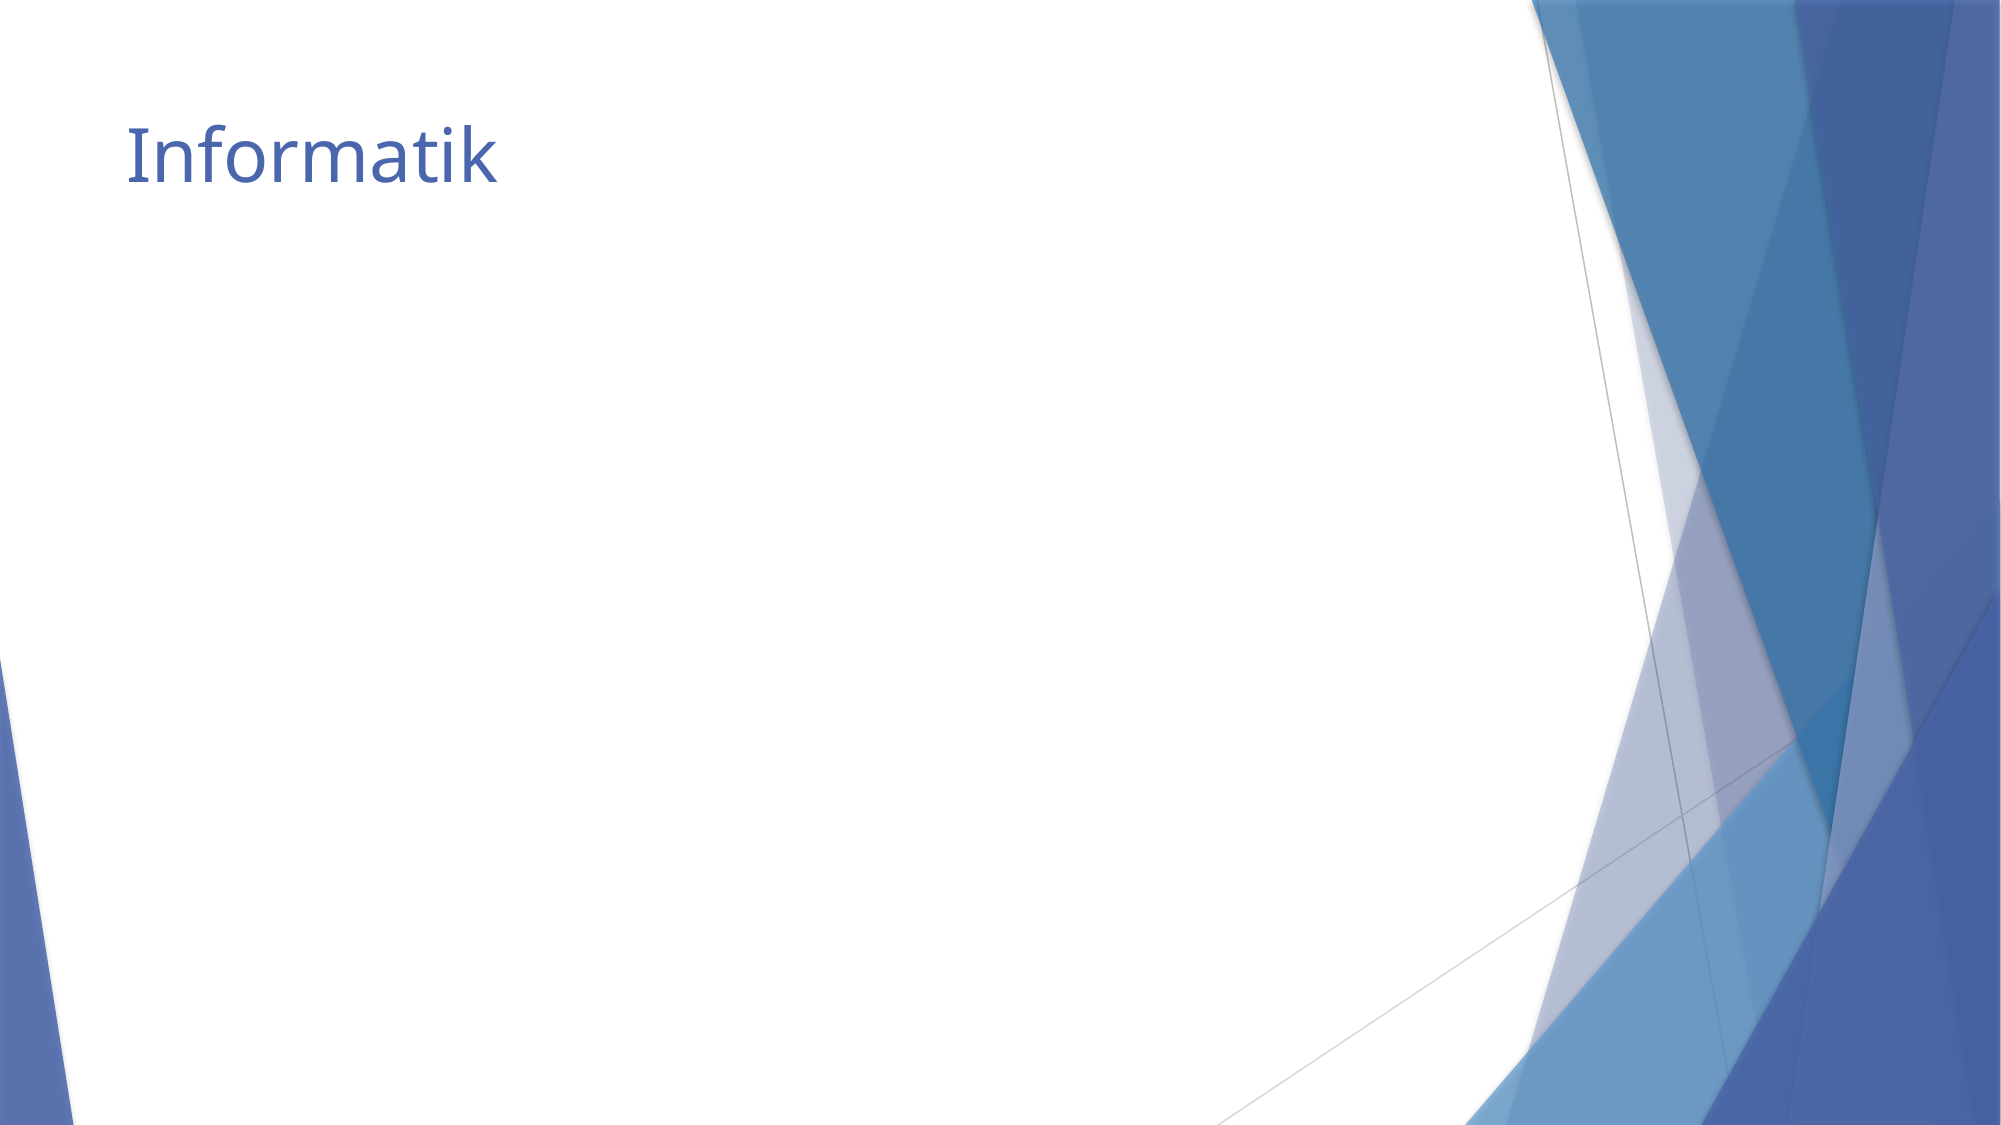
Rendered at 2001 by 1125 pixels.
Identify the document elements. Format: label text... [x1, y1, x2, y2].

title Informatik [111, 99, 1522, 317]
